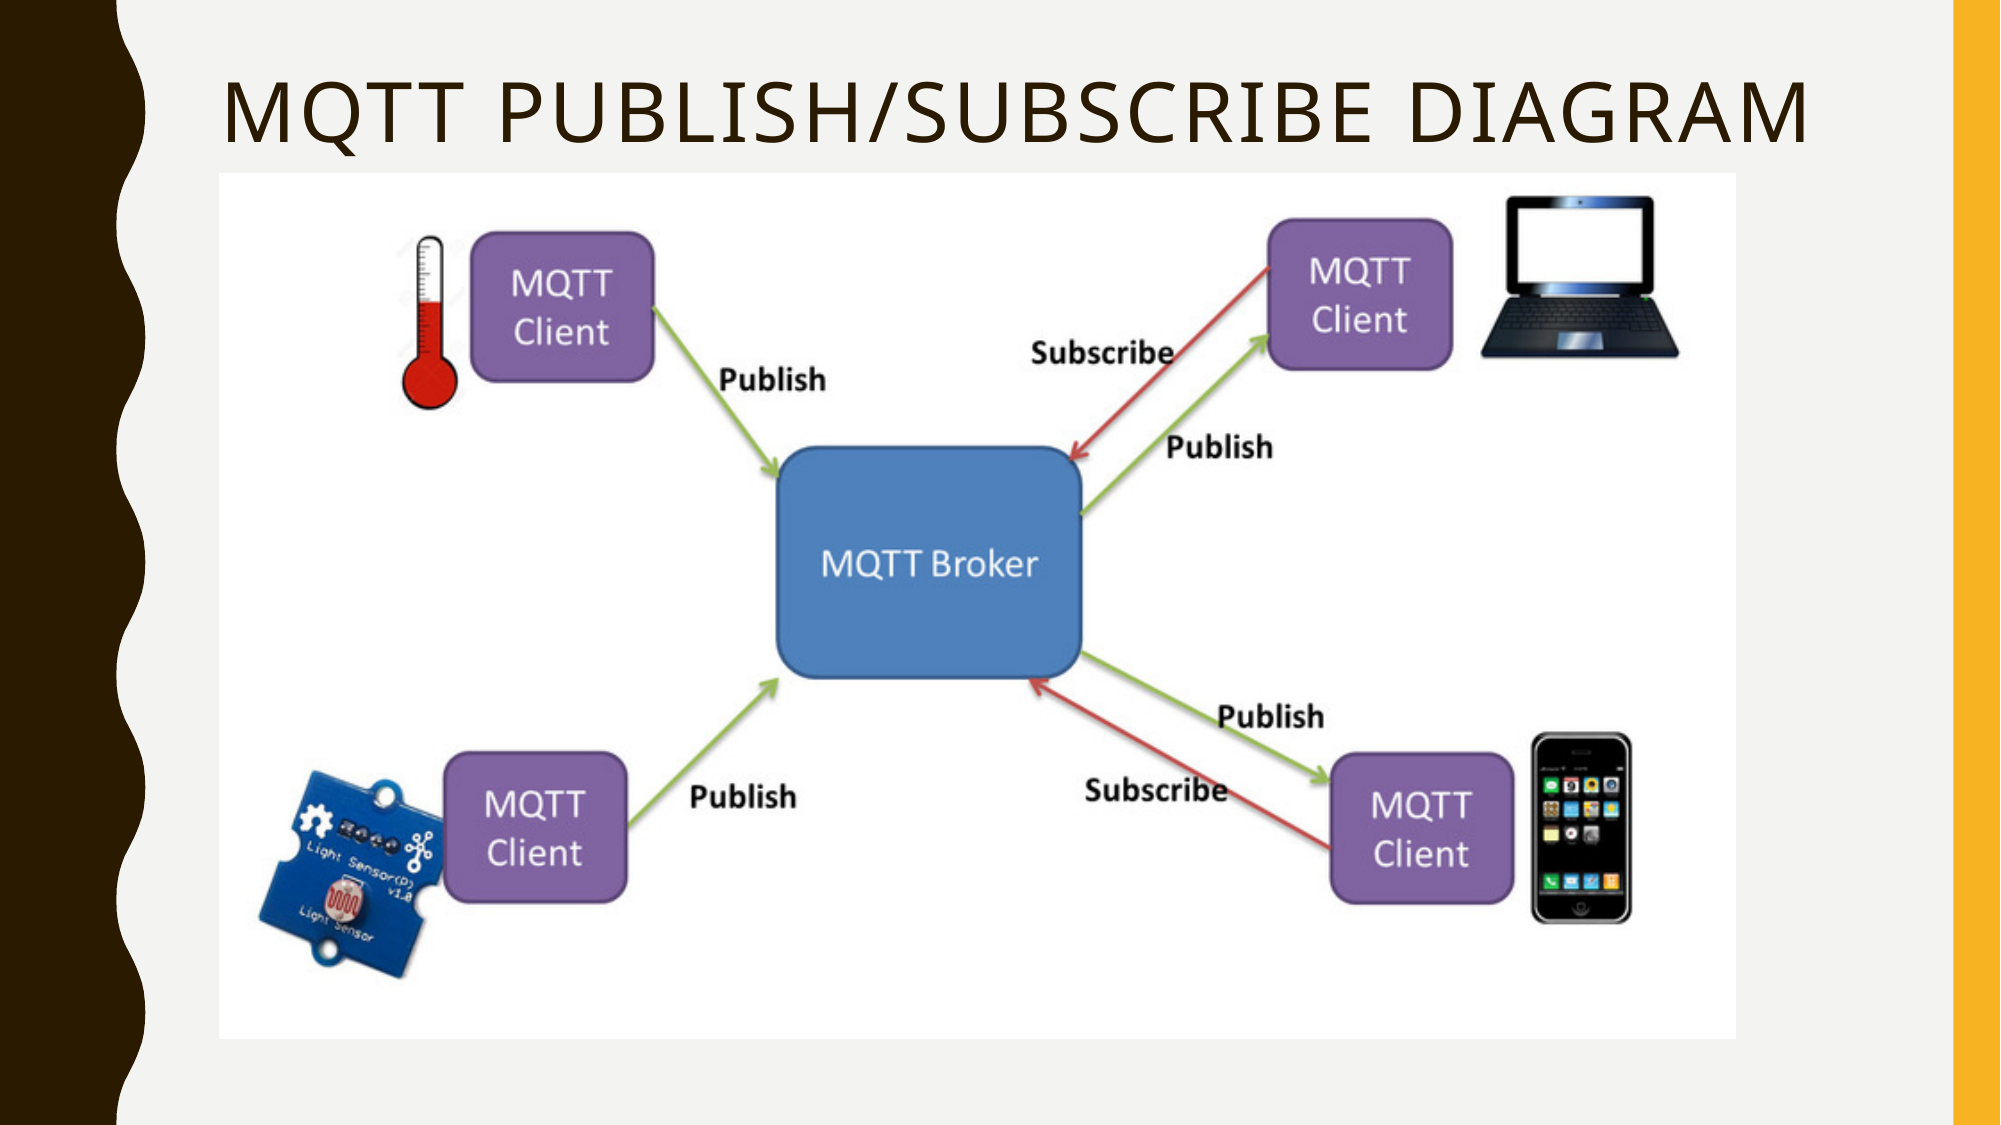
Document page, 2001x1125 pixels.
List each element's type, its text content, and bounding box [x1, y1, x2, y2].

picture [219, 173, 1736, 1039]
title MQTT publish/subscribe Diagram [205, 62, 1875, 207]
